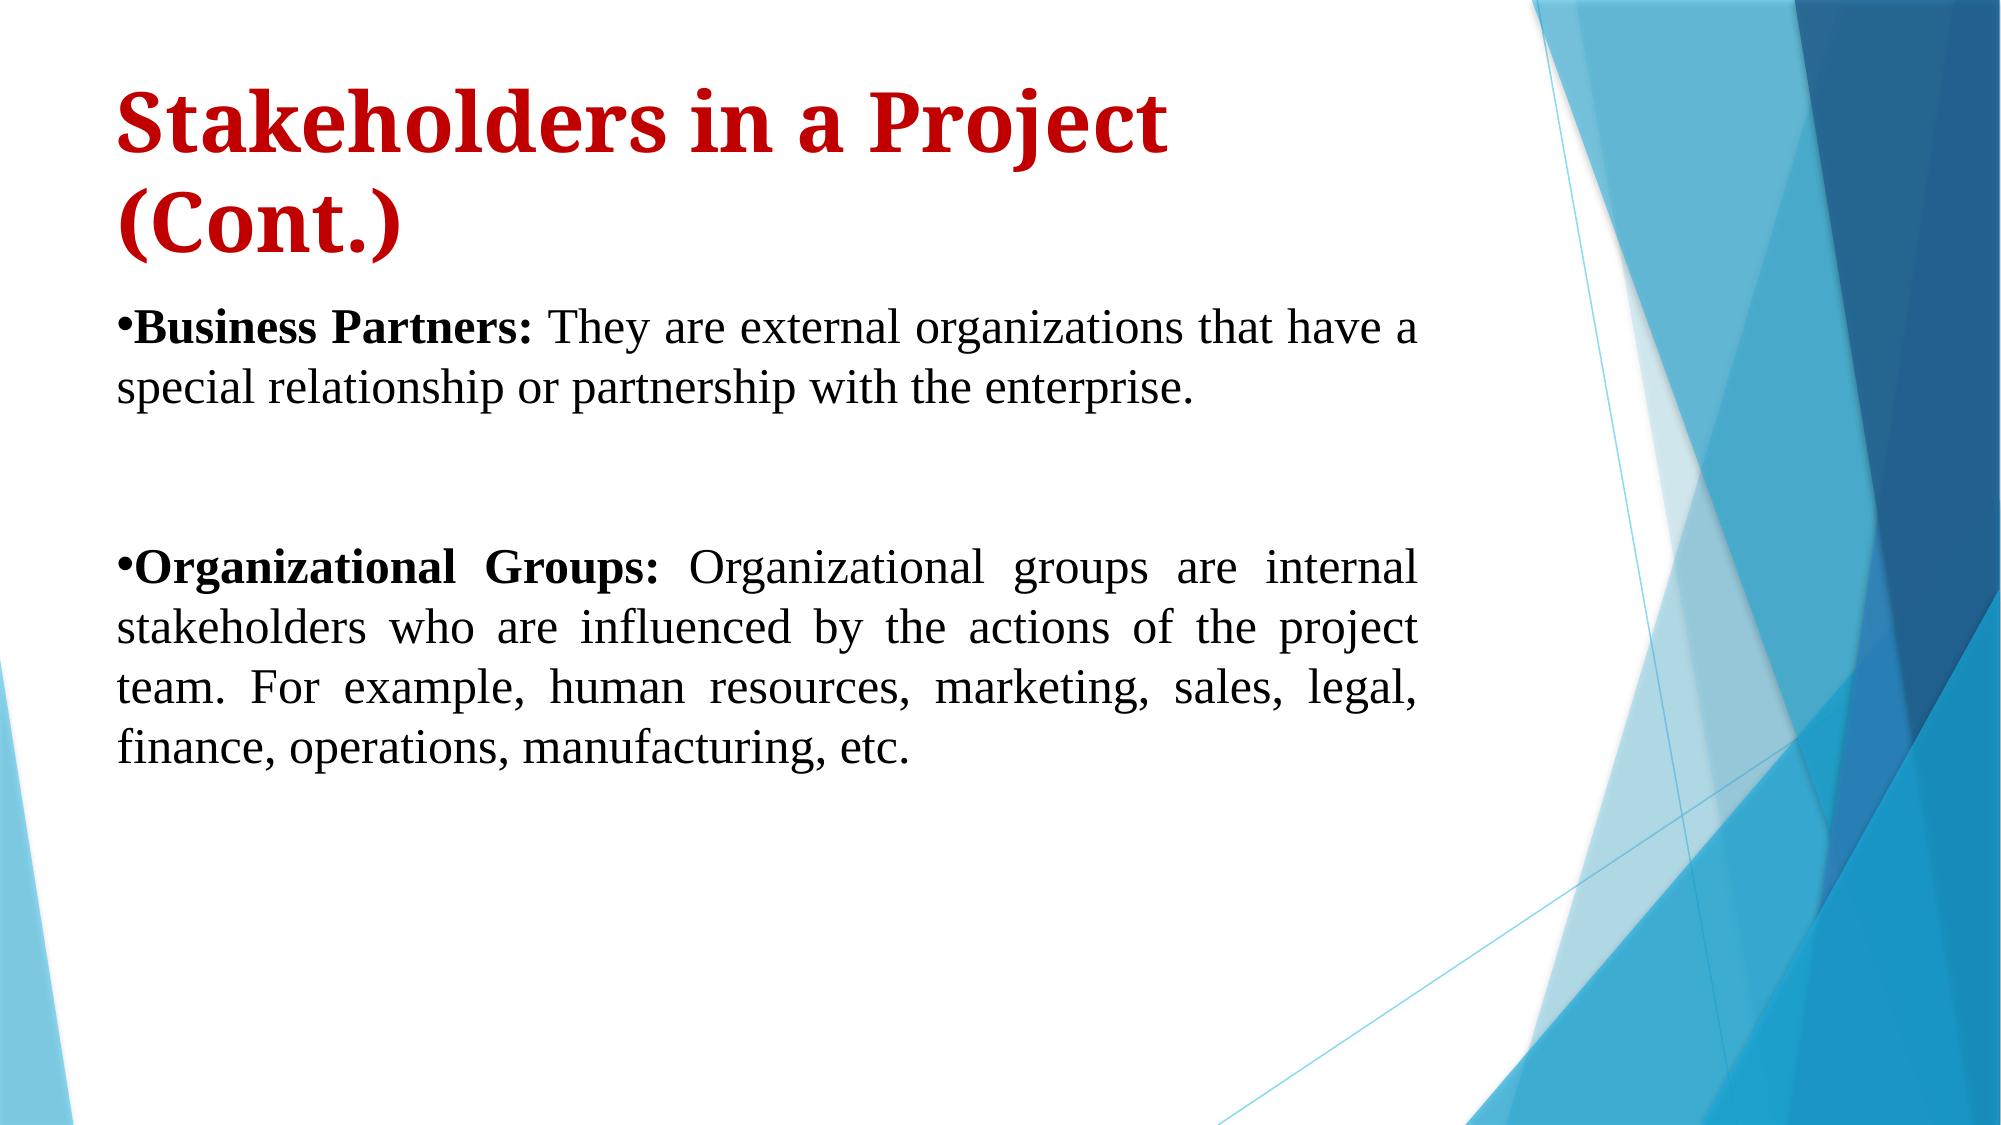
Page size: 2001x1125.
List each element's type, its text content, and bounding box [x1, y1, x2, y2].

text_box Business Partners: They are external organizations that have a special relationship or partnership with the enterprise. Organizational Groups: Organizational groups are internal stakeholders who are influenced by the actions of the project team. For example, human resources, marketing, sales, legal, finance, operations, manufacturing, etc. [101, 240, 1434, 841]
text_box Stakeholders in a Project (Cont.) [101, 61, 1336, 277]
